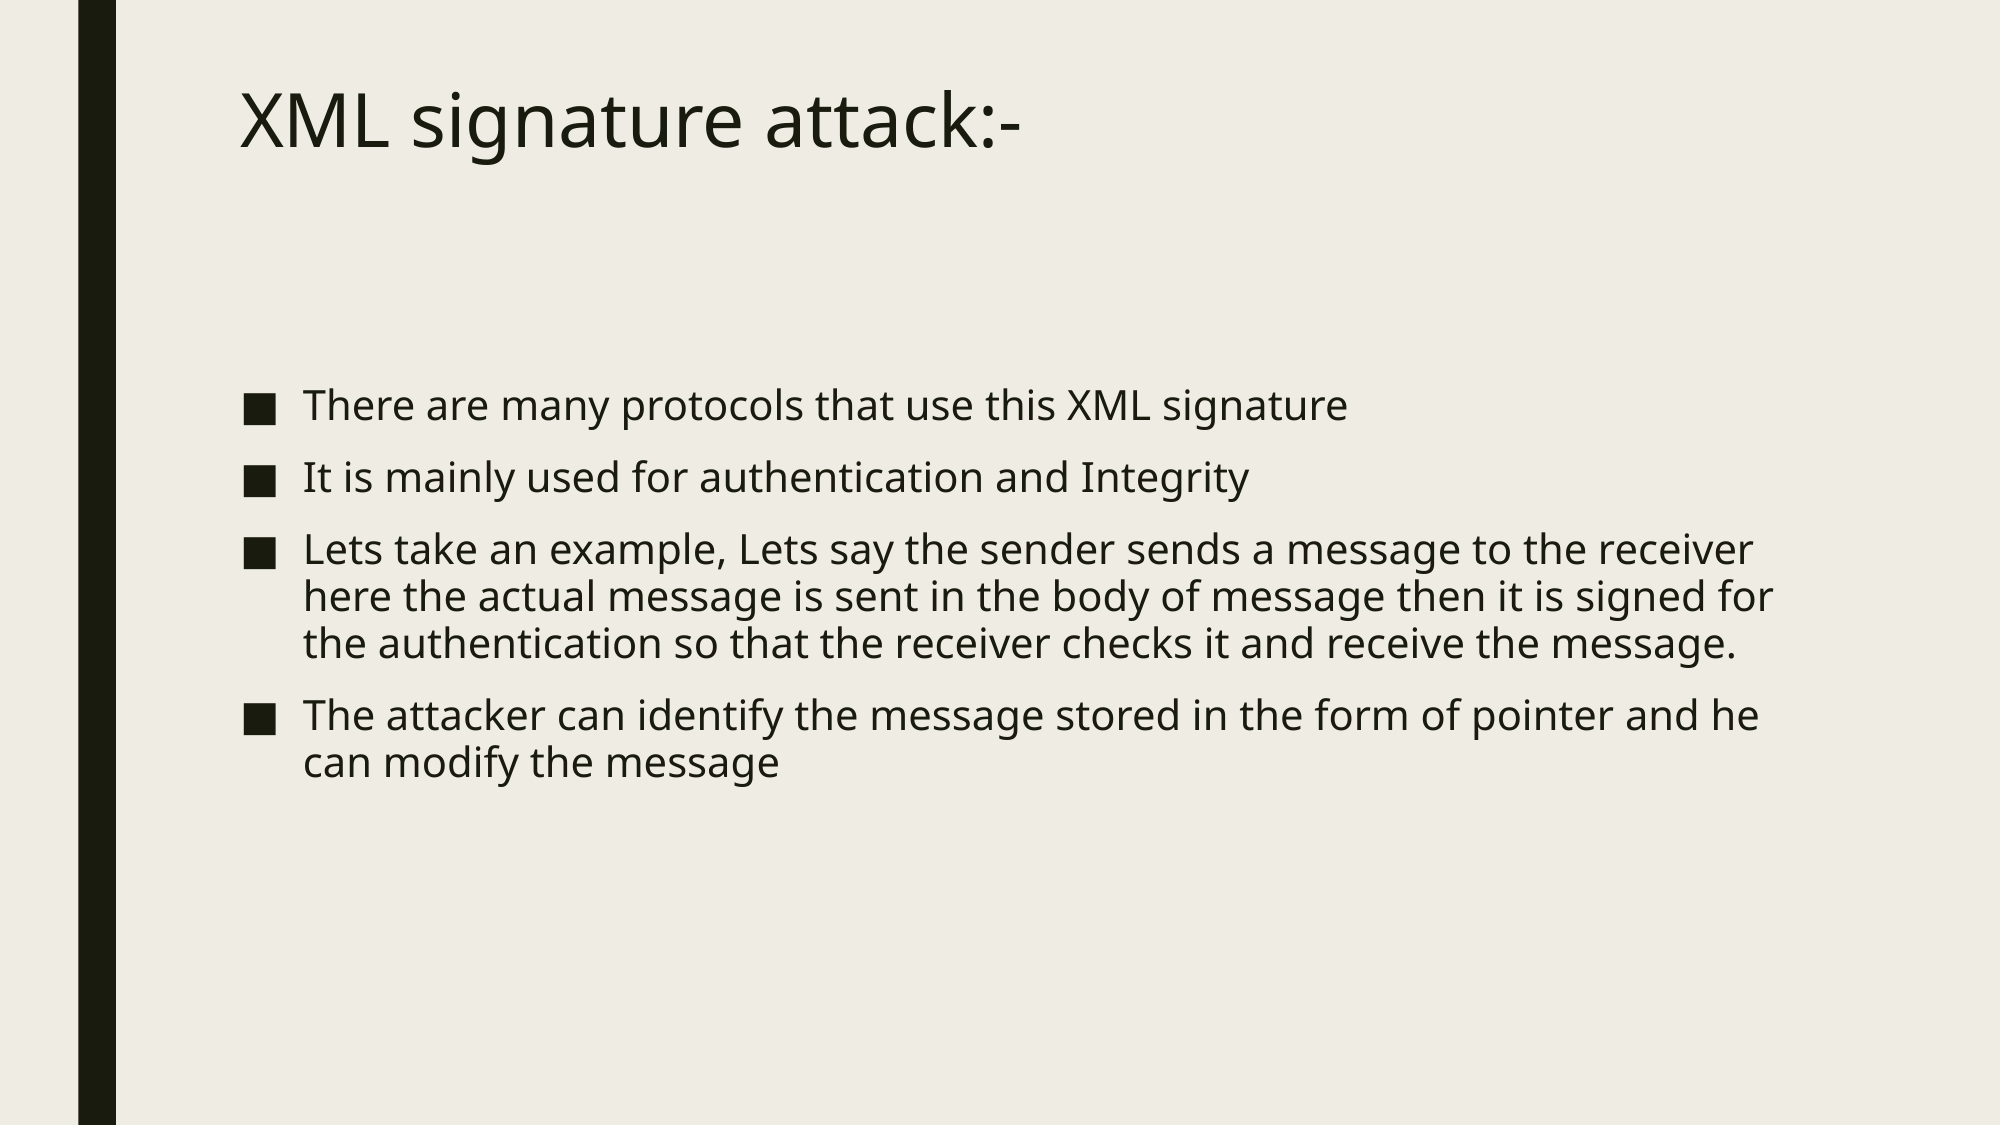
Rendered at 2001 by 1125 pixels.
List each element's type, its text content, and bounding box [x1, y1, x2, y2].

list There are many protocols that use this XML signature It is mainly used for authentication and Integrity Lets take an example, Lets say the sender sends a message to the receiver here the actual message is sent in the body of message then it is signed for the authentication so that the receiver checks it and receive the message. The attacker can identify the message stored in the form of pointer and he can modify the message [225, 375, 1800, 963]
title XML signature attack:- [225, 75, 1800, 226]
